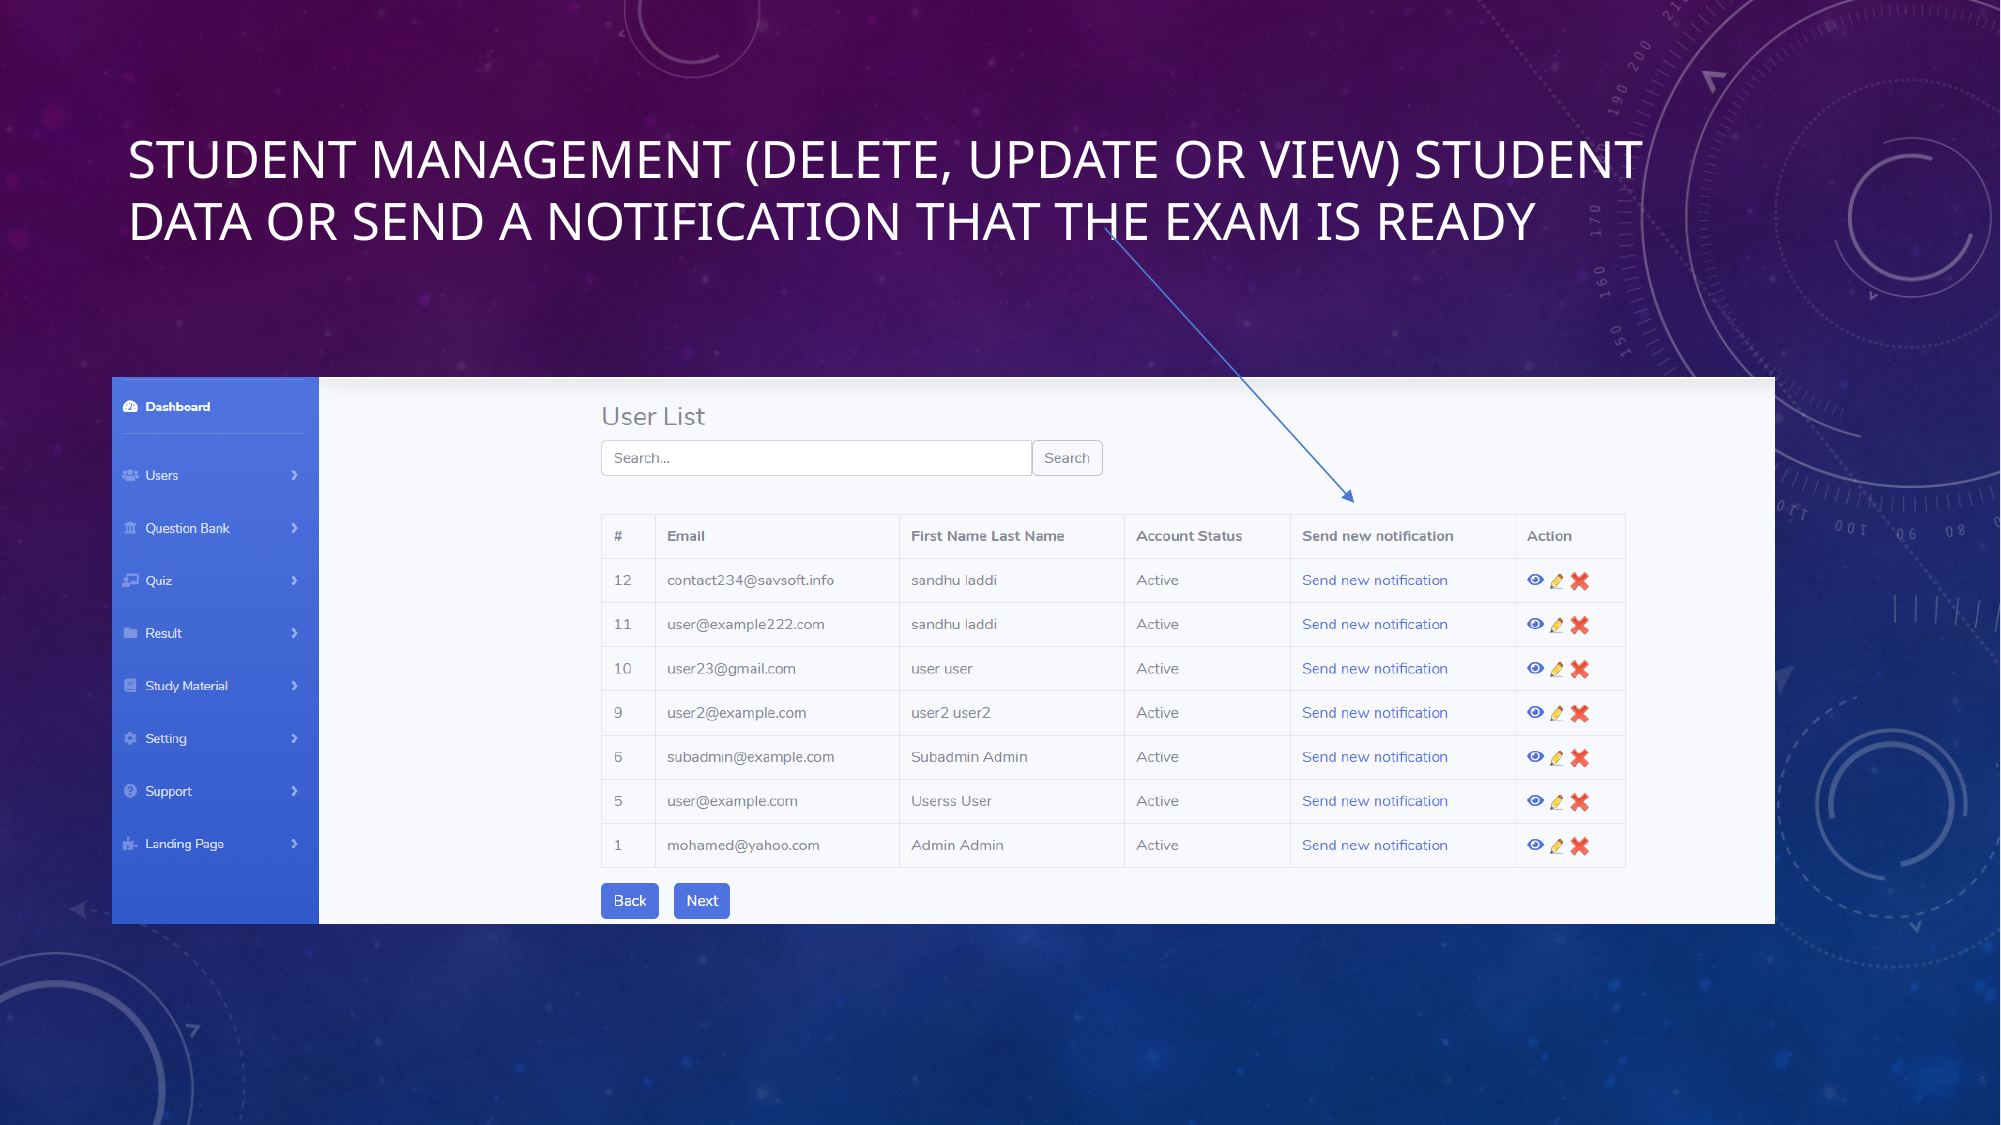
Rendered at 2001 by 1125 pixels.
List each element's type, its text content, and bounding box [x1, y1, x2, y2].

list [112, 377, 1775, 924]
title Student management (delete, Update or view) student data or send a notification that the exam is ready [112, 99, 1775, 339]
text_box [1104, 227, 1355, 504]
picture [0, 0, 2001, 1125]
